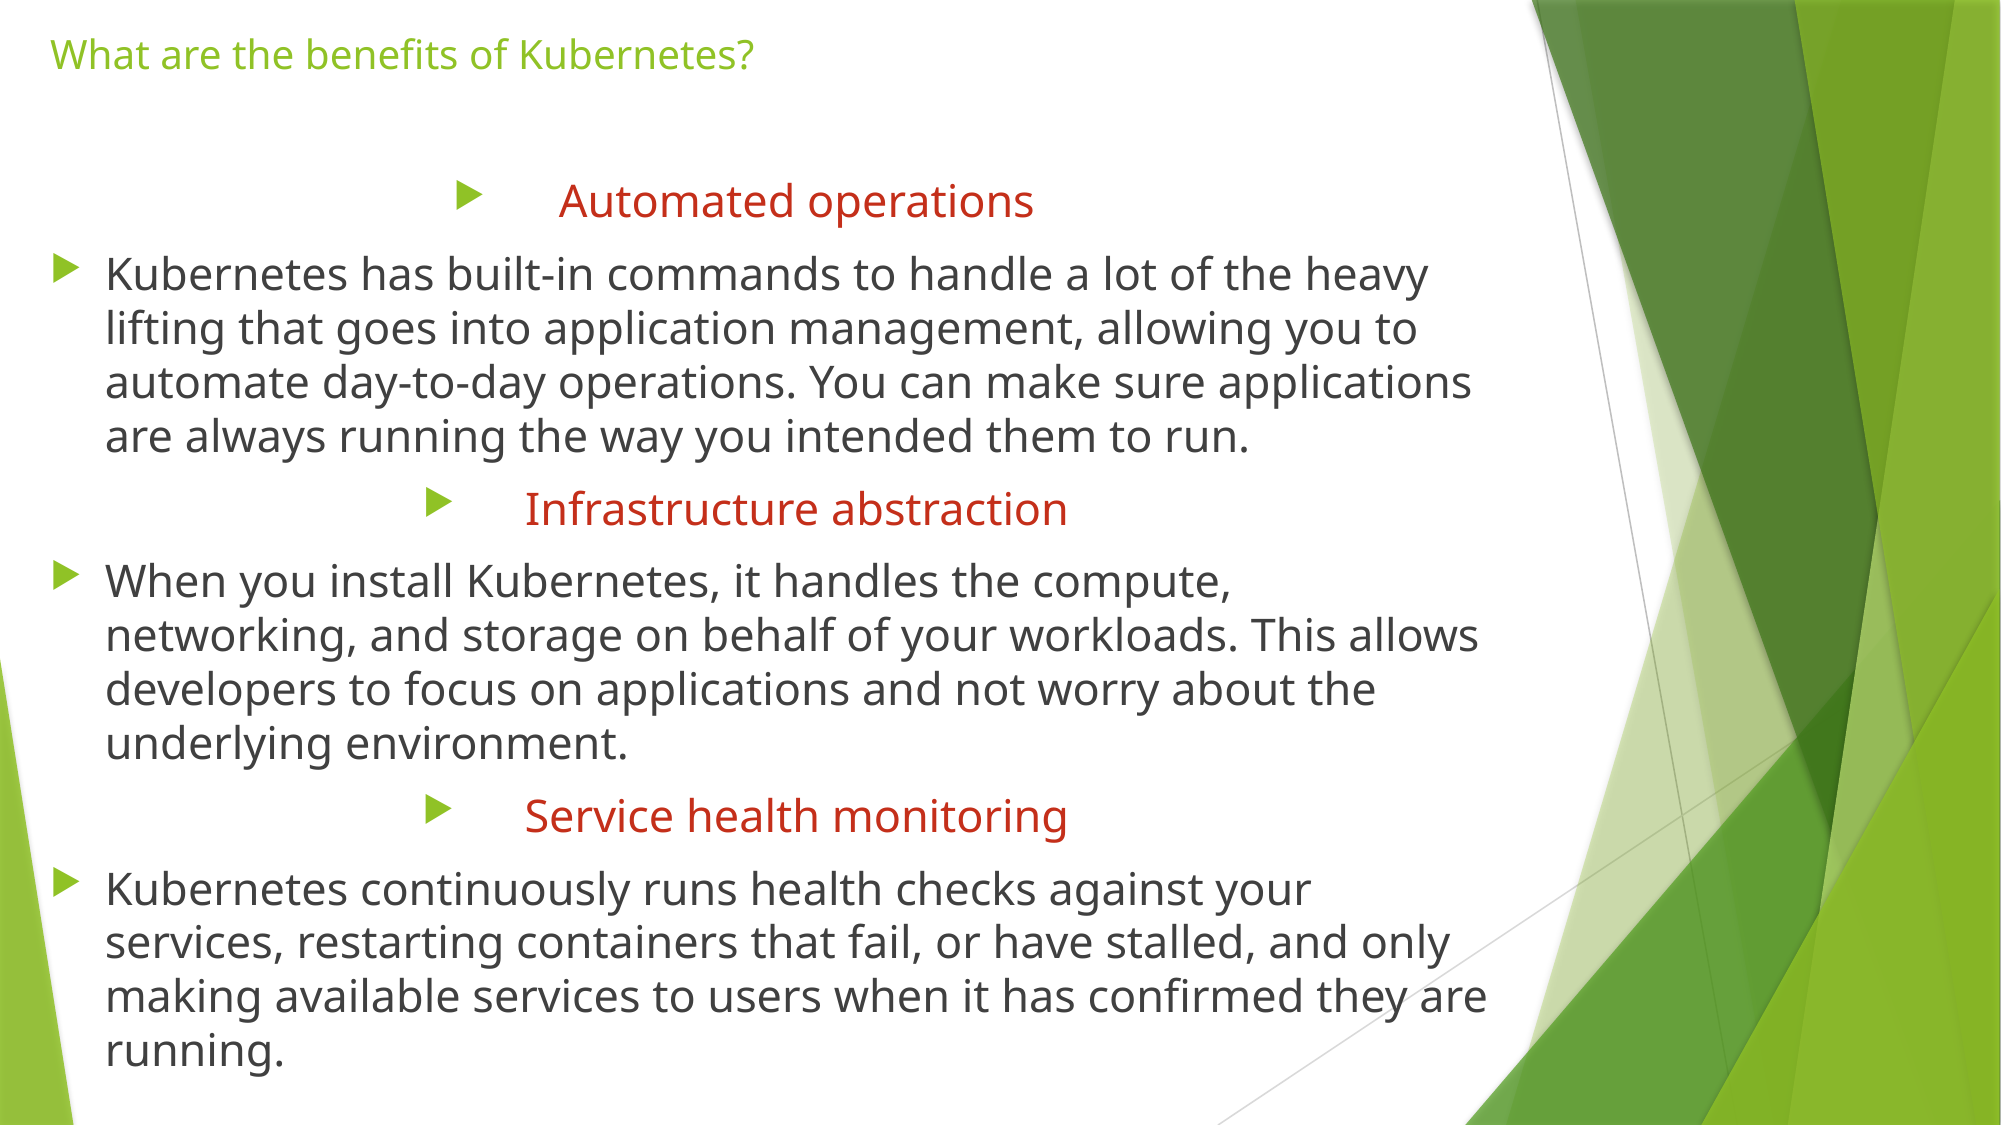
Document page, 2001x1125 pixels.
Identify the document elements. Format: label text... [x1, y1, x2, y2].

list Automated operations Kubernetes has built-in commands to handle a lot of the heavy lifting that goes into application management, allowing you to automate day-to-day operations. You can make sure applications are always running the way you intended them to run. Infrastructure abstraction When you install Kubernetes, it handles the compute, networking, and storage on behalf of your workloads. This allows developers to focus on applications and not worry about the underlying environment. Service health monitoring Kubernetes continuously runs health checks against your services, restarting containers that fail, or have stalled, and only making available services to users when it has confirmed they are running. [34, 165, 1505, 1104]
title What are the benefits of Kubernetes? [34, 21, 1446, 134]
